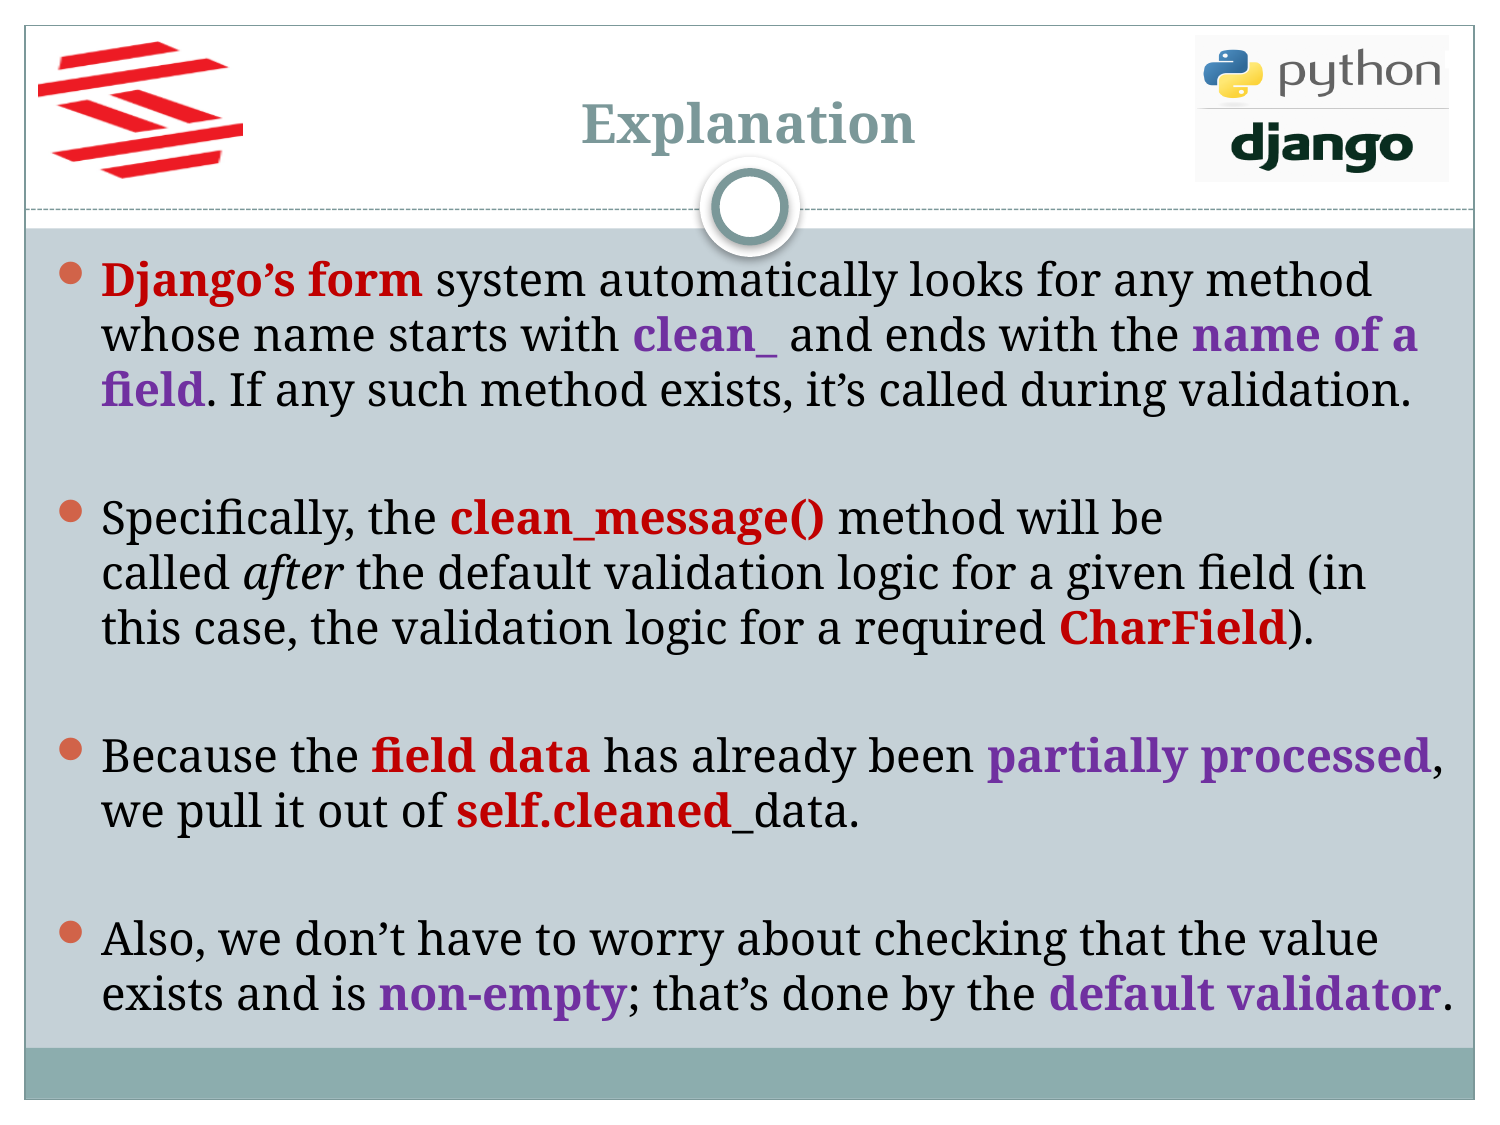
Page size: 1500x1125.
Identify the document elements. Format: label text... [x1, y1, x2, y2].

picture [37, 40, 243, 185]
list Django’s form system automatically looks for any method whose name starts with clean_ and ends with the name of a field. If any such method exists, it’s called during validation. Specifically, the clean_message() method will be called after the default validation logic for a given field (in this case, the validation logic for a required CharField). Because the field data has already been partially processed, we pull it out of self.cleaned_data. Also, we don’t have to worry about checking that the value exists and is non-empty; that’s done by the default validator. [41, 243, 1471, 1125]
picture [1195, 34, 1449, 183]
title Explanation [237, 37, 1190, 162]
